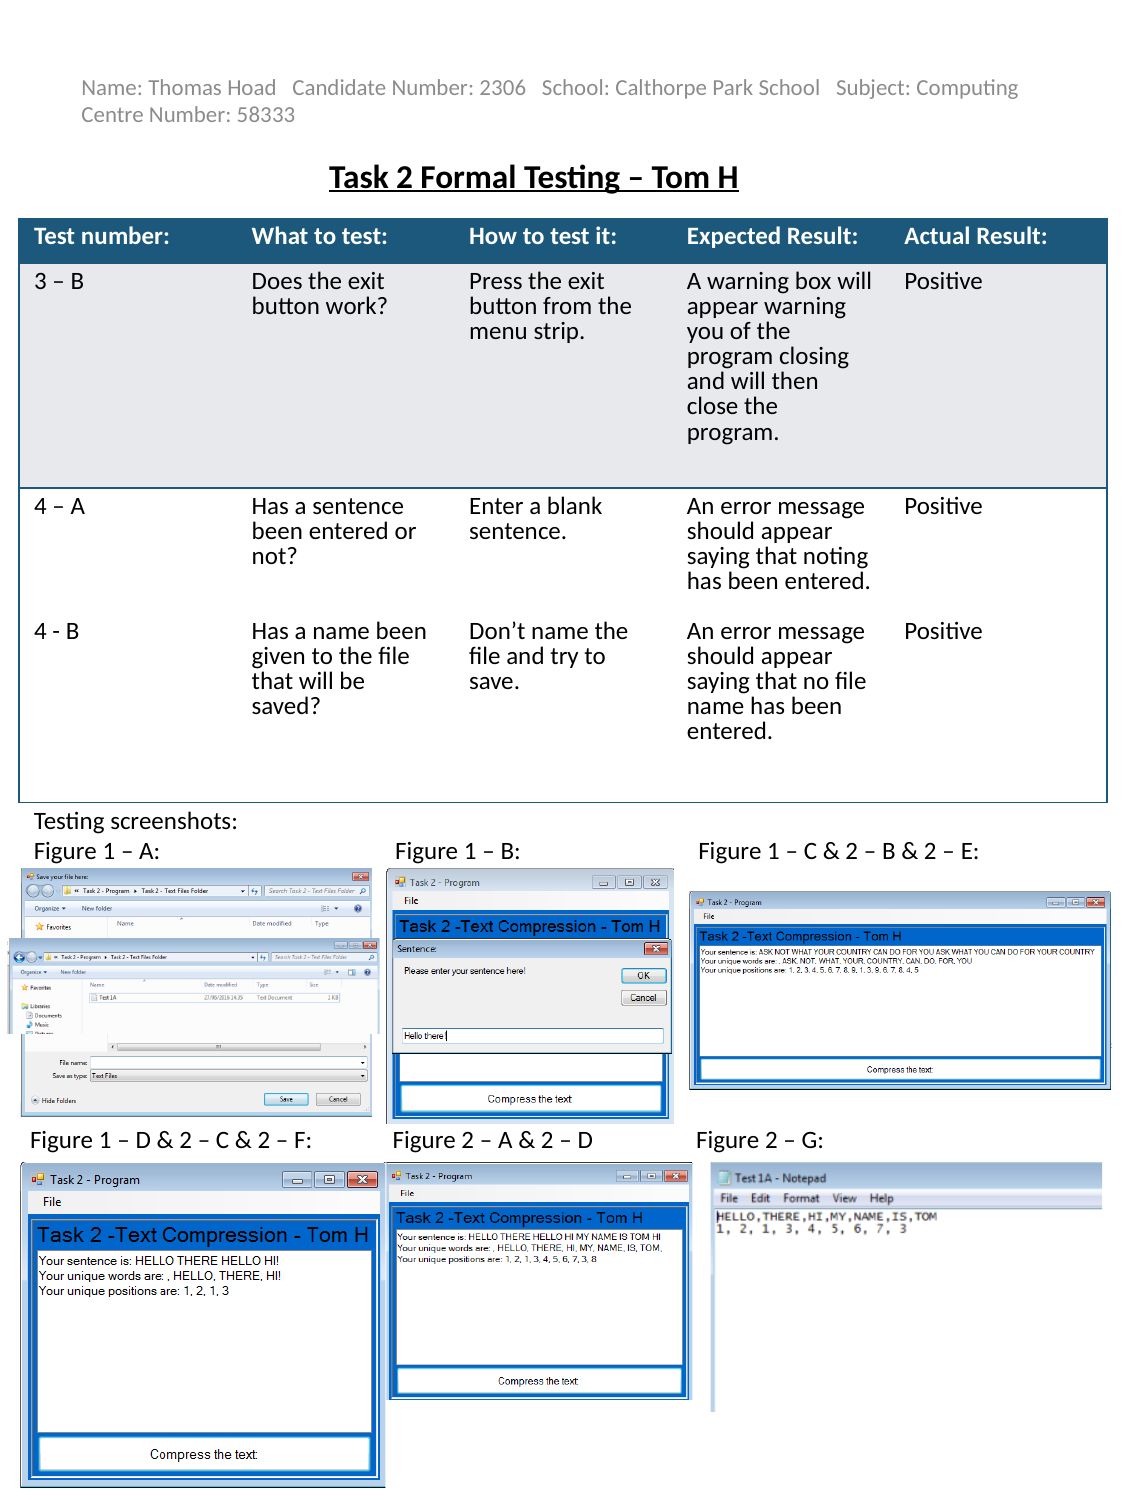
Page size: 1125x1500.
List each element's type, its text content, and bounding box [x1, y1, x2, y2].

table_cell Has a sentence been entered or not? Has a name been given to the file that will be saved? [237, 489, 454, 797]
table_cell A warning box will appear warning you of the program closing and will then close the program. [672, 264, 889, 487]
picture [7, 867, 380, 1117]
table_cell Enter a blank sentence. Don’t name the file and try to save. [454, 489, 672, 797]
text_box Figure 1 – D & 2 – C & 2 – F: Figure 2 – A & 2 – D Figure 2 – G: [15, 1116, 1102, 1161]
picture [20, 1161, 693, 1495]
table_cell 4 – A 4 - B [20, 489, 237, 797]
table_cell 3 – B [20, 264, 237, 487]
table_header What to test: [237, 219, 454, 263]
picture [688, 891, 1112, 1090]
table_header Actual Result: [889, 219, 1106, 263]
table_cell An error message should appear saying that noting has been entered. An error message should appear saying that no file name has been entered. [672, 489, 889, 797]
table_cell Press the exit button from the menu strip. [454, 264, 672, 487]
table_header Test number: [20, 219, 237, 263]
picture [385, 867, 675, 1124]
table_cell Does the exit button work? [237, 264, 454, 487]
text_box Task 2 Formal Testing – Tom H [314, 147, 764, 203]
text_box Testing screenshots: Figure 1 – A: Figure 1 – B: Figure 1 – C & 2 – B & 2 – E: [19, 797, 1106, 872]
table_cell Positive [889, 264, 1106, 487]
table_cell Positive Positive [889, 489, 1106, 797]
picture [710, 1162, 1103, 1412]
table_header How to test it: [454, 219, 672, 263]
table_header Expected Result: [672, 219, 889, 263]
subtitle Name: Thomas Hoad Candidate Number: 2306 School: Calthorpe Park School Subject: Computing Centre Number: 58333 [66, 64, 1059, 136]
